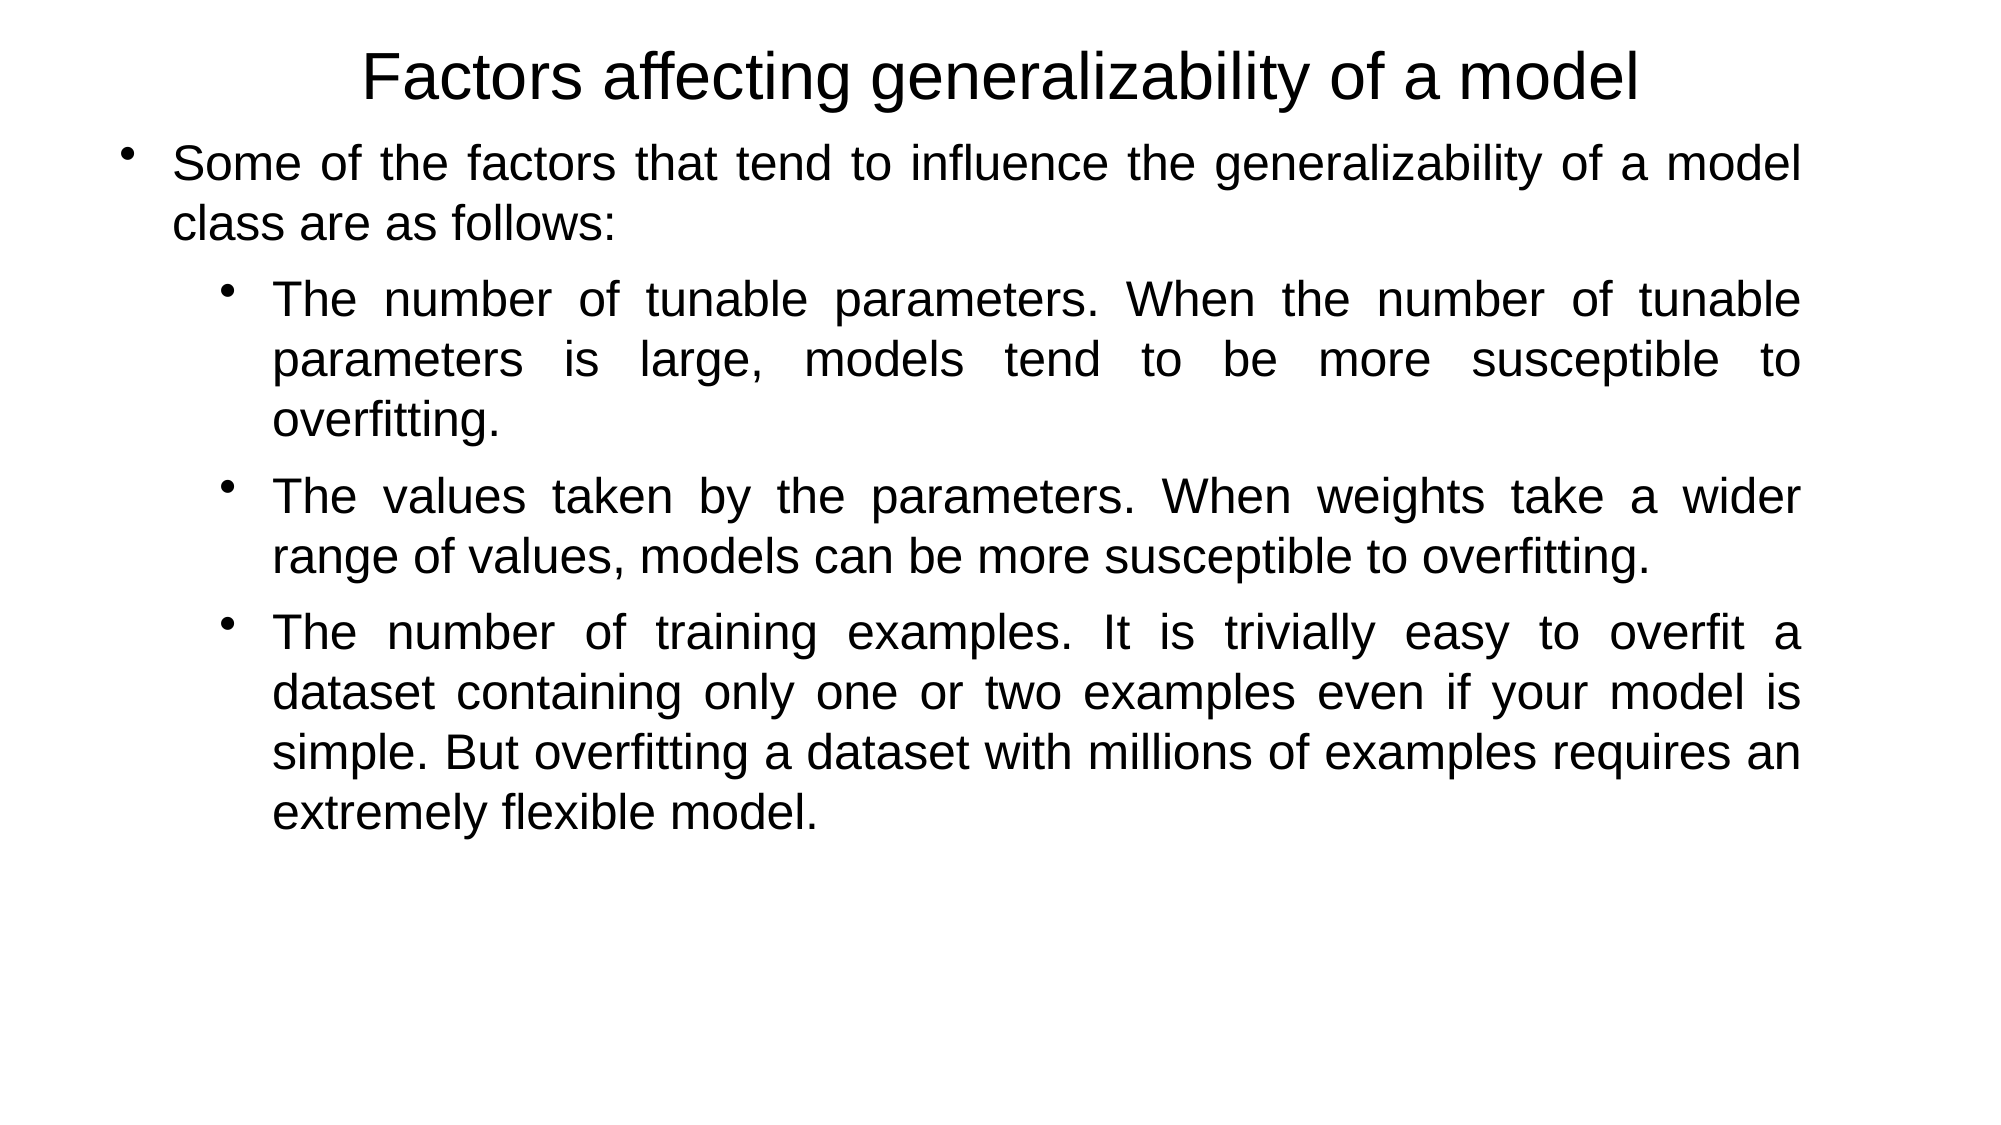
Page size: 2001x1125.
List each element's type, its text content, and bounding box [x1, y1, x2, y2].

title Factors affecting generalizability of a model [77, 30, 1923, 221]
text_box Some of the factors that tend to influence the generalizability of a model class are as follows: The number of tunable parameters. When the number of tunable parameters is large, models tend to be more susceptible to overfitting. The values taken by the parameters. When weights take a wider range of values, models can be more susceptible to overfitting. The number of training examples. It is trivially easy to overfit a dataset containing only one or two examples even if your model is simple. But overfitting a dataset with millions of examples requires an extremely flexible model. [116, 113, 1802, 917]
